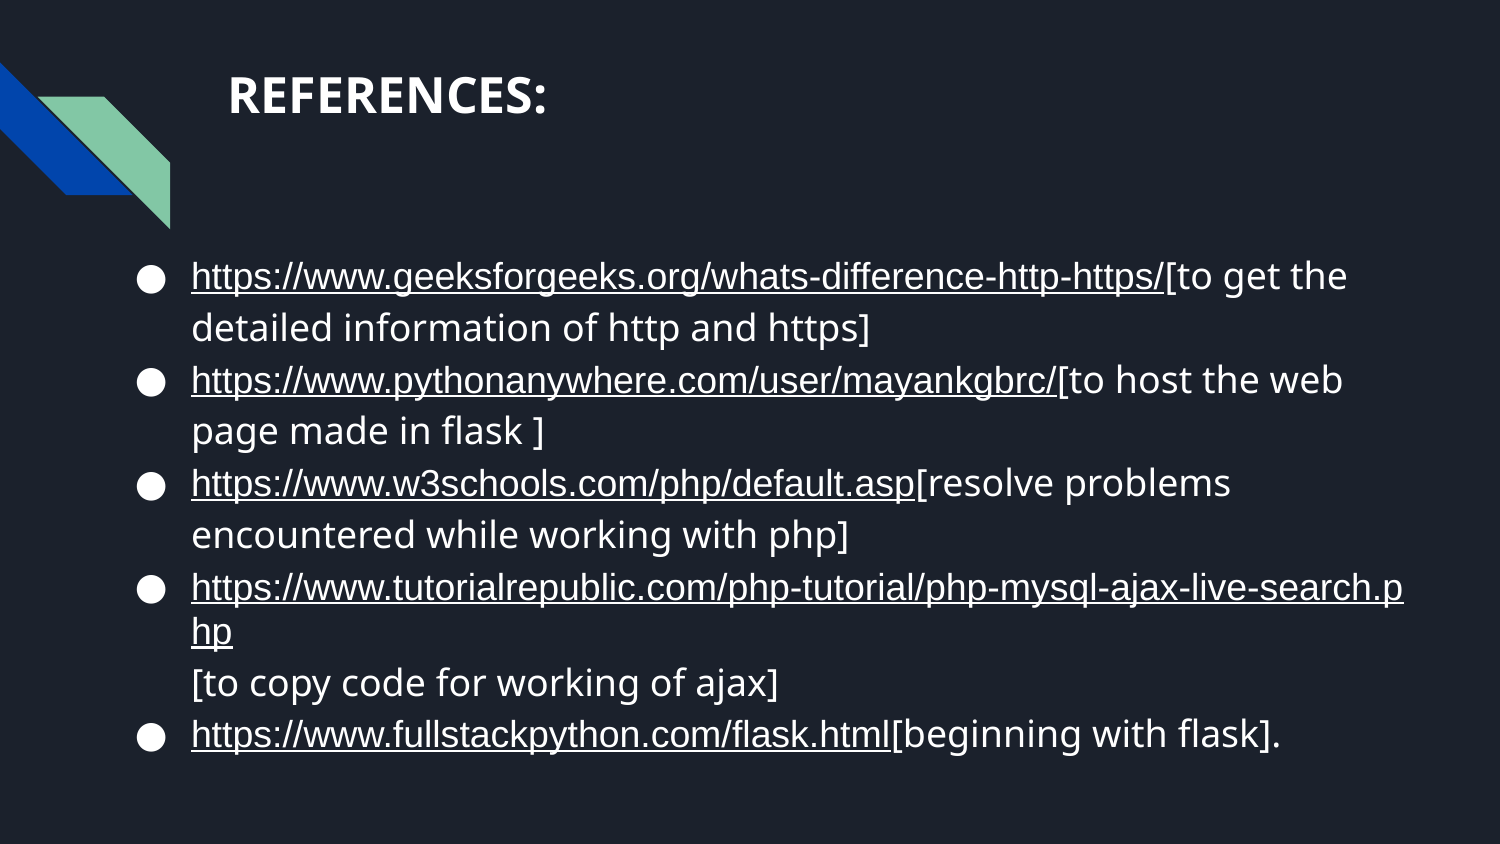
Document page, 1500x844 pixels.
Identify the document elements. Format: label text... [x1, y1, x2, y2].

title REFERENCES: [212, 48, 1368, 162]
list https://www.geeksforgeeks.org/whats-difference-http-https/[to get the detailed information of http and https] https://www.pythonanywhere.com/user/mayankgbrc/[to host the web page made in flask ] https://www.w3schools.com/php/default.asp[resolve problems encountered while working with php] https://www.tutorialrepublic.com/php-tutorial/php-mysql-ajax-live-search.php[to copy code for working of ajax] https://www.fullstackpython.com/flask.html[beginning with flask]. [101, 230, 1422, 817]
